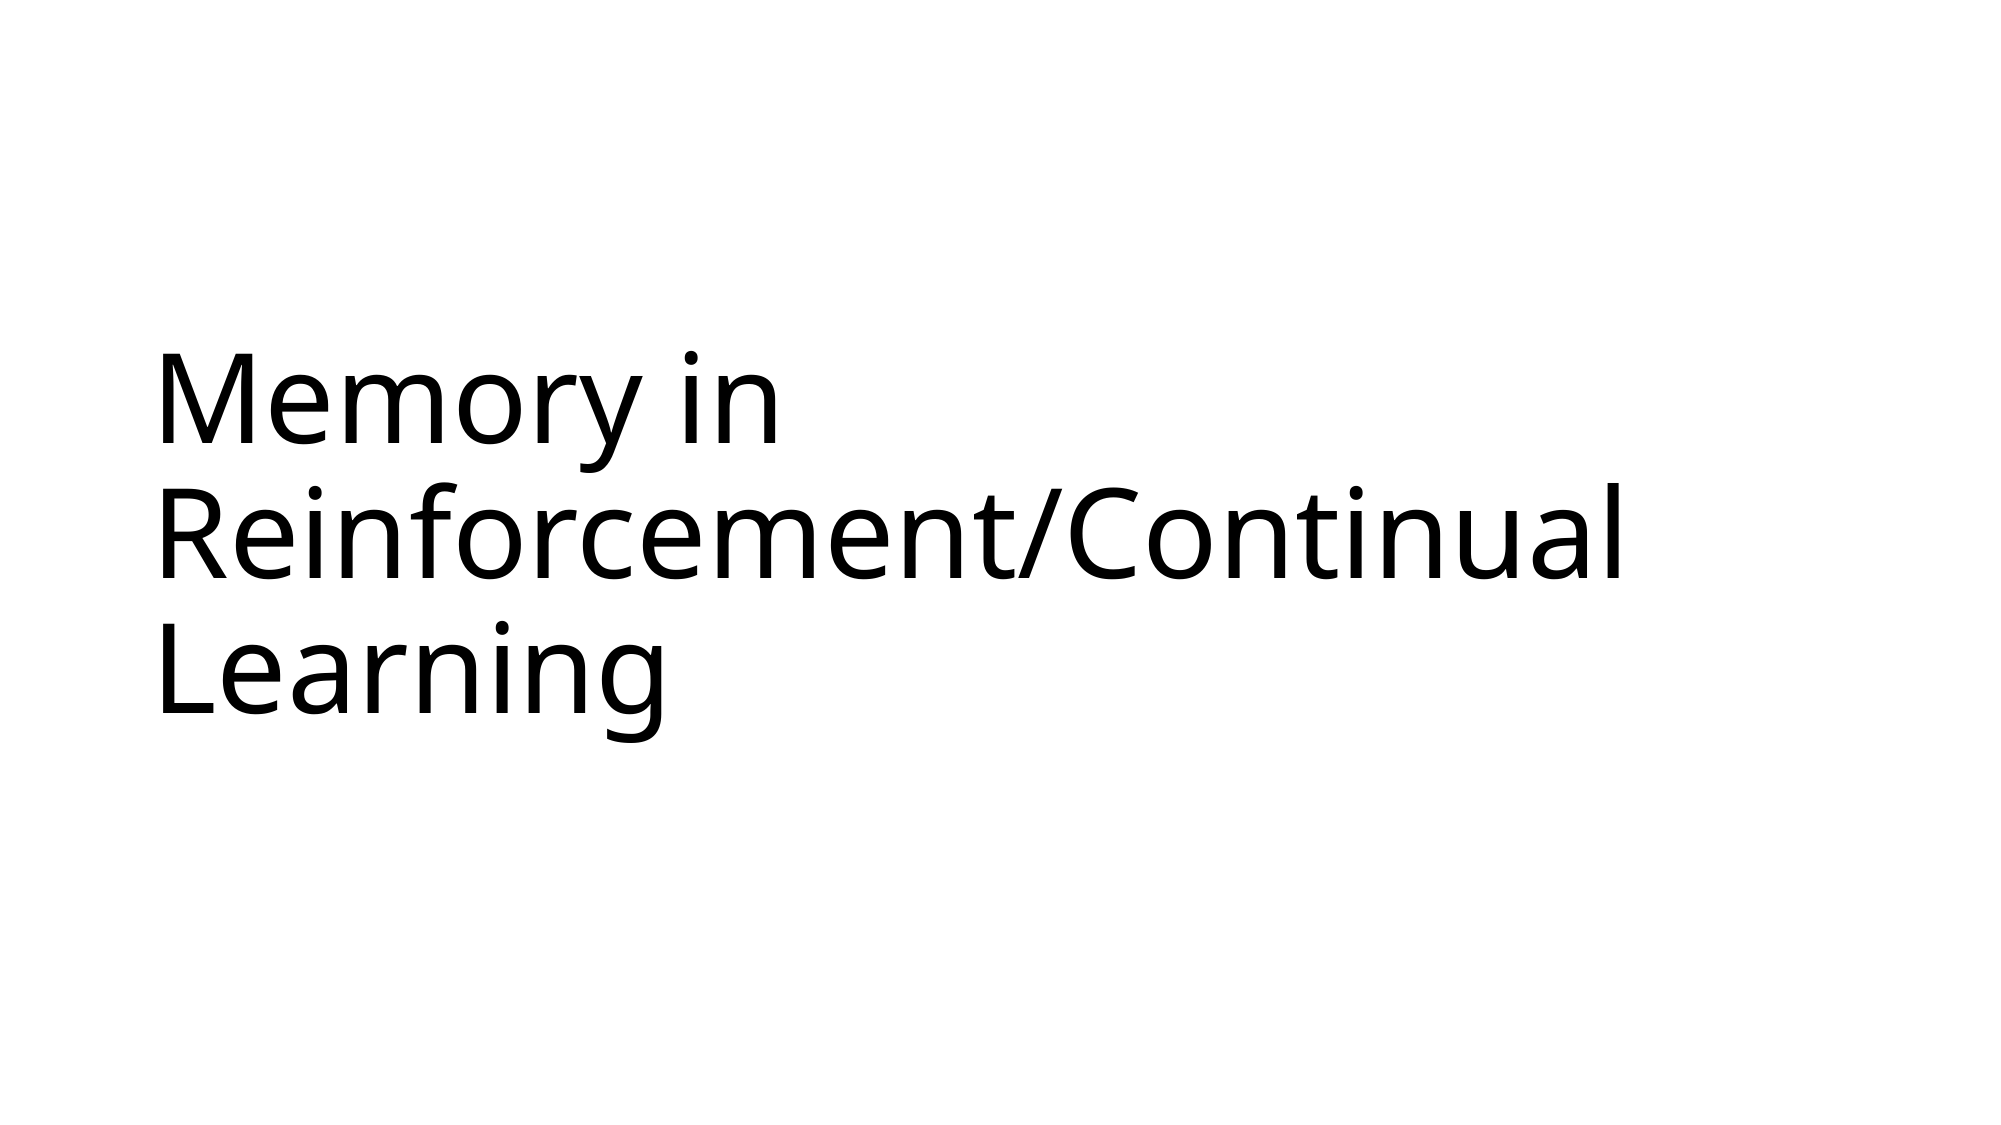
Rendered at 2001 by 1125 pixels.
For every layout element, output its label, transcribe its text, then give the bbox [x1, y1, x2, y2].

title Memory in Reinforcement/Continual Learning [136, 280, 1862, 749]
